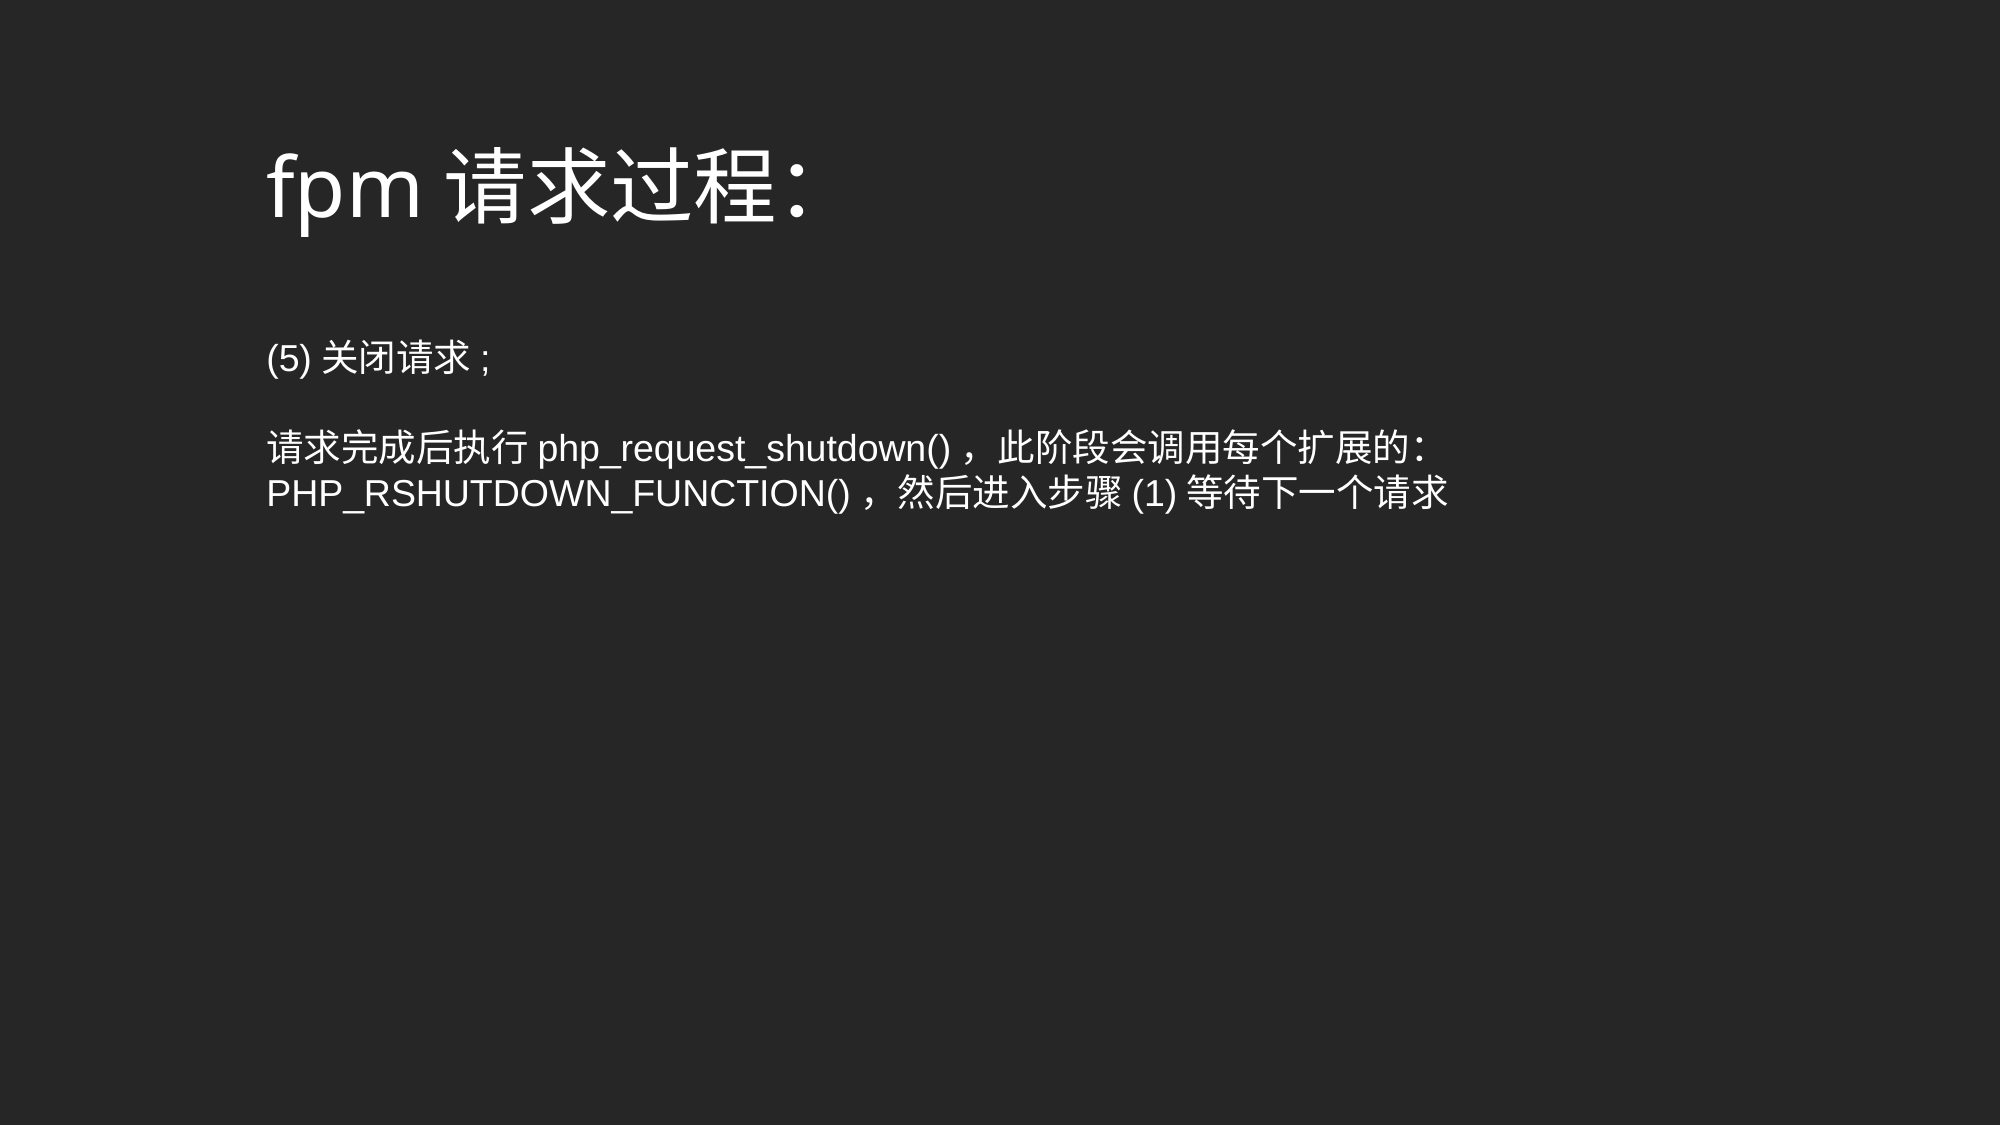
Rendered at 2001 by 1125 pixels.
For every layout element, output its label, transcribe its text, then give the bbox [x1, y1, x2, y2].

text_box fpm请求过程： (5)关闭请求; 请求完成后执行php_request_shutdown()，此阶段会调用每个扩展的：PHP_RSHUTDOWN_FUNCTION()，然后进入步骤(1)等待下一个请求 [251, 126, 1831, 1072]
